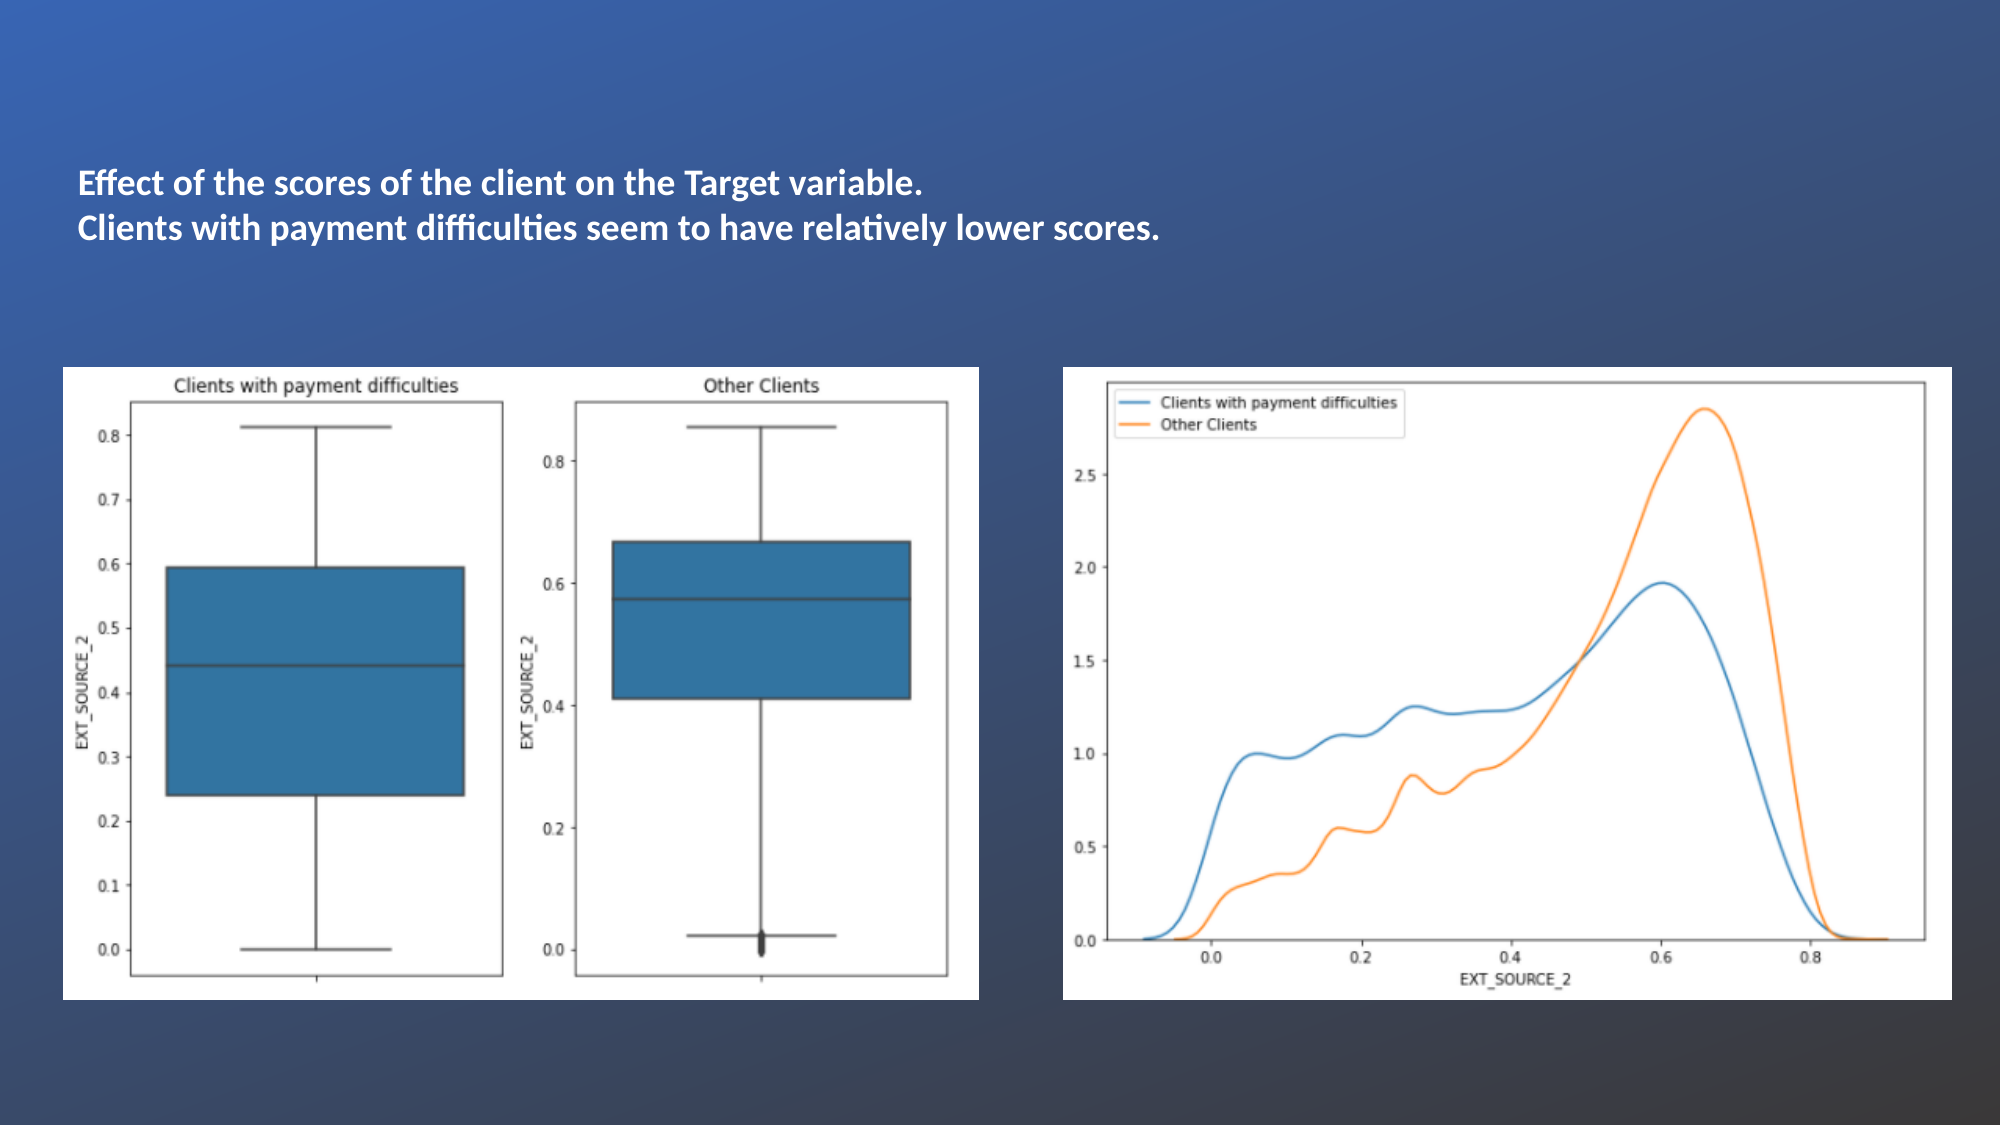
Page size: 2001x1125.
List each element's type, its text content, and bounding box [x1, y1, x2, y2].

text_box Effect of the scores of the client on the Target variable. Clients with payment difficulties seem to have relatively lower scores. [63, 142, 1782, 313]
picture [62, 366, 979, 1001]
picture [1063, 366, 1952, 1001]
text_box [0, 0, 2000, 1125]
